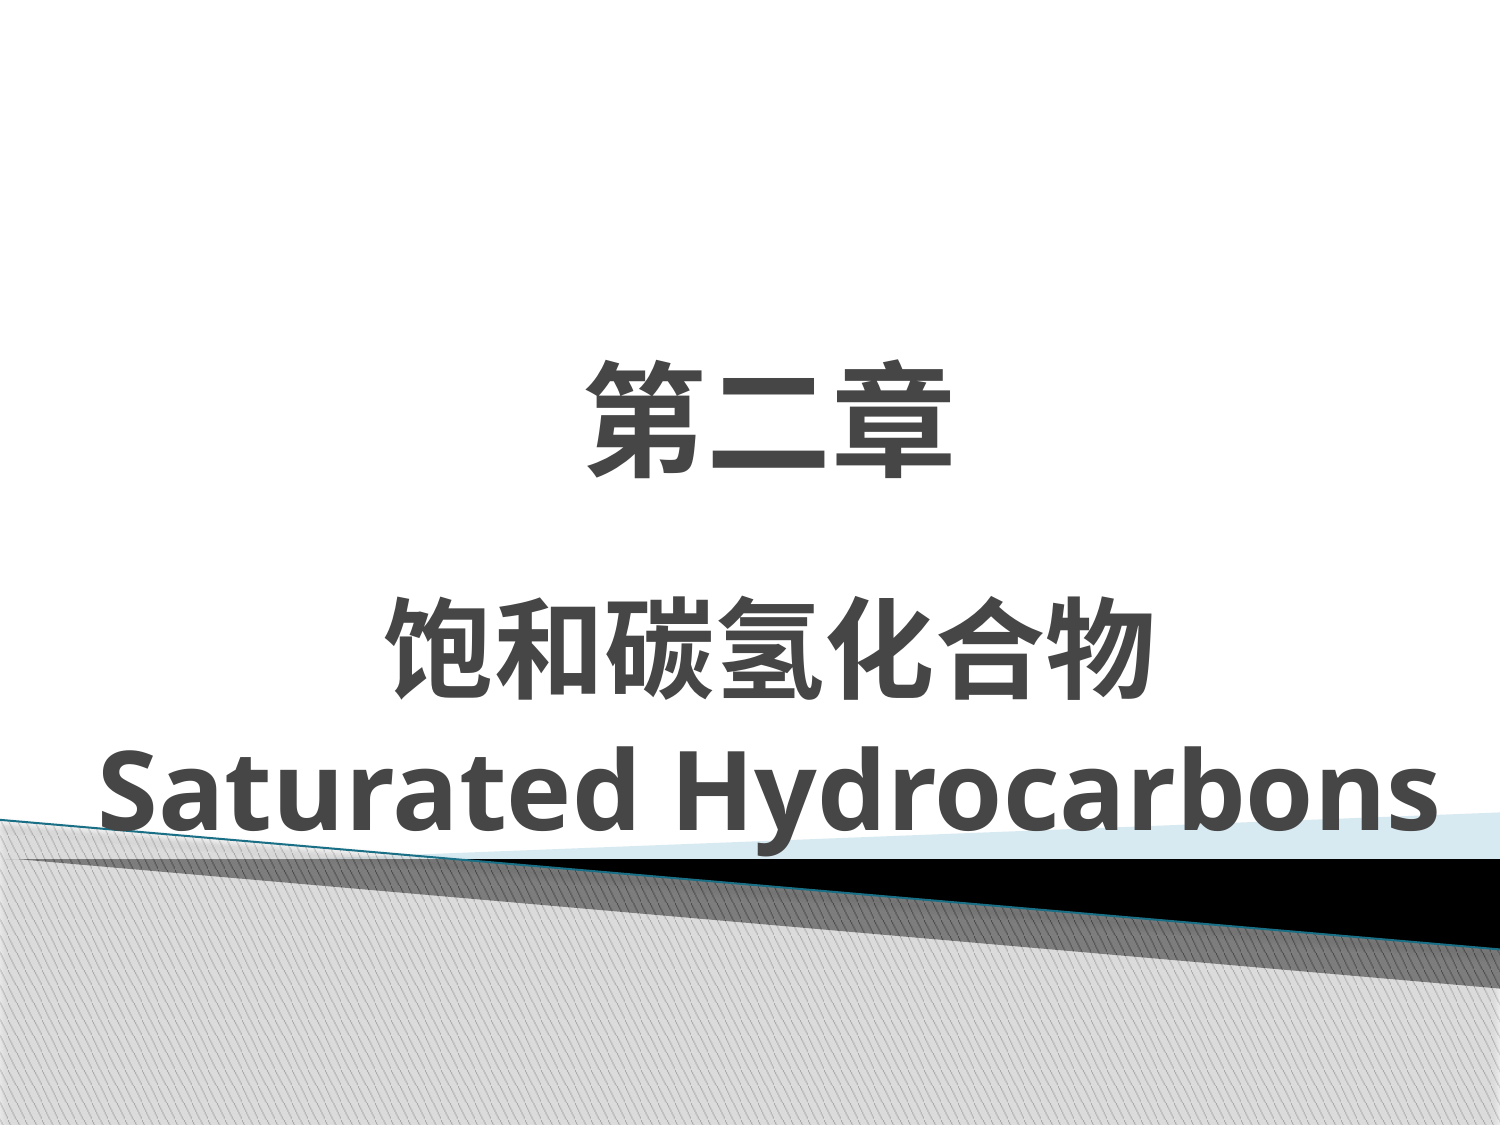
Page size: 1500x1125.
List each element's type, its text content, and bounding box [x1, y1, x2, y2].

title 第二章 [99, 312, 1438, 500]
subtitle 饱和碳氢化合物 Saturated Hydrocarbons [75, 572, 1475, 861]
picture [5, 859, 1500, 989]
